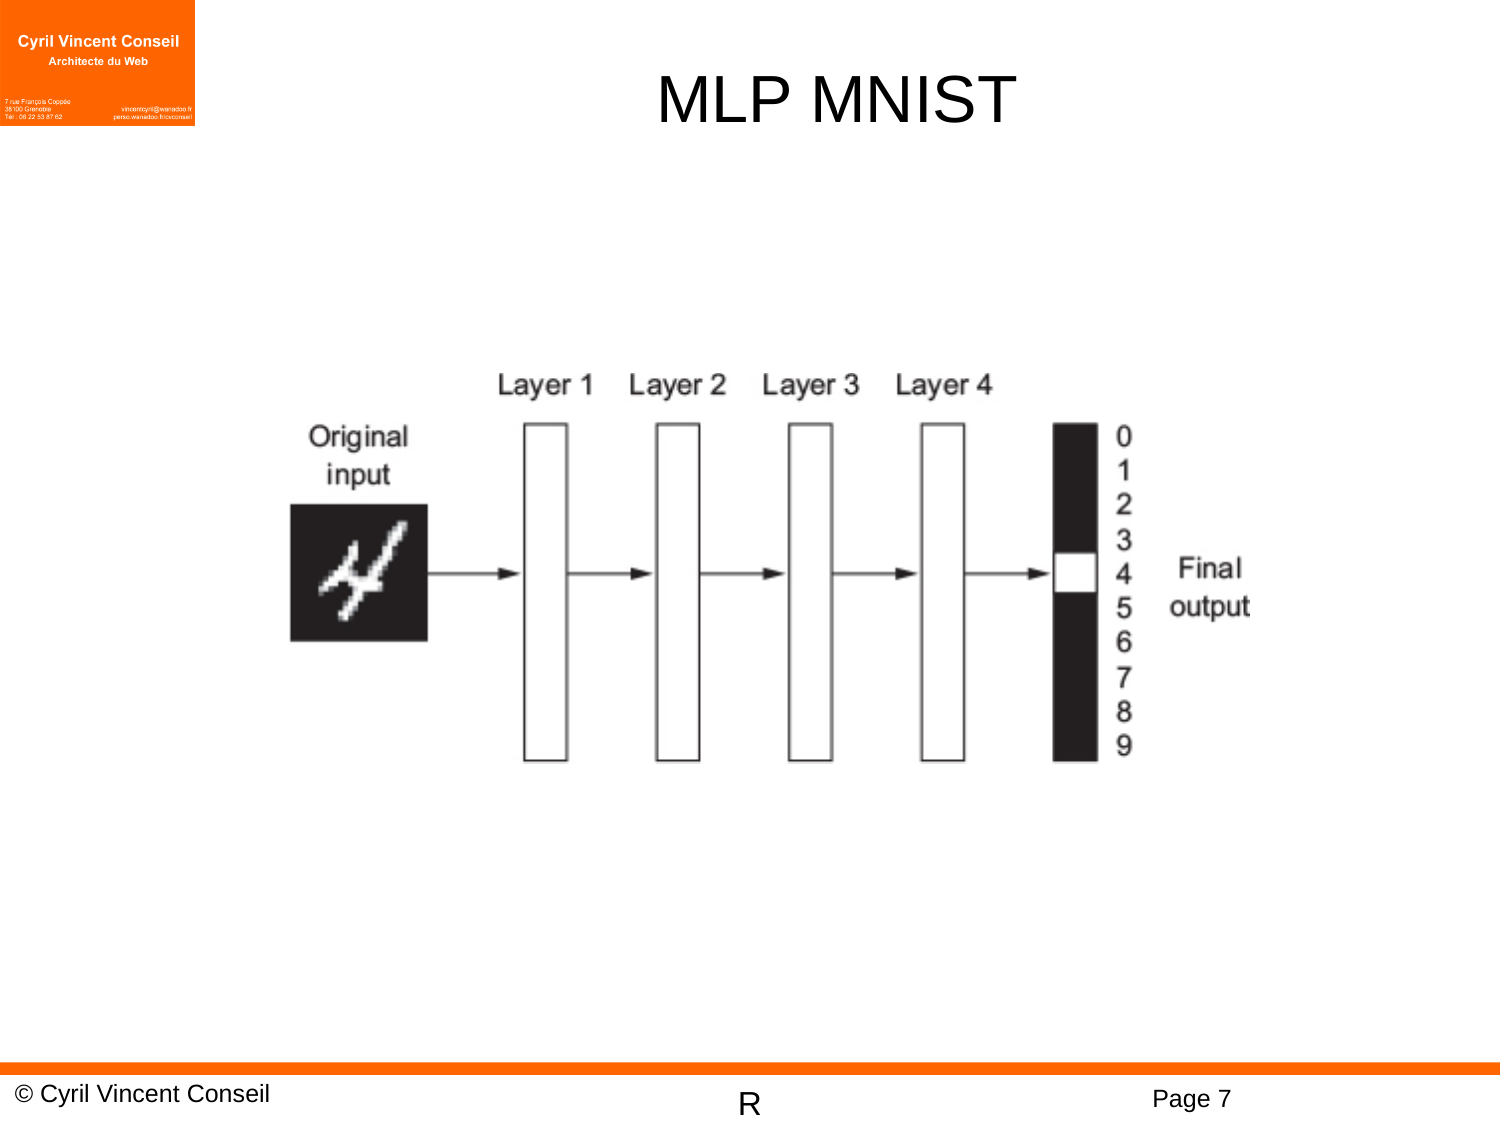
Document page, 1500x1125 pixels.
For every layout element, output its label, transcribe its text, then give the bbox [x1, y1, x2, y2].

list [288, 373, 1251, 764]
picture [0, 0, 195, 126]
title MLP MNIST [194, 2, 1480, 190]
